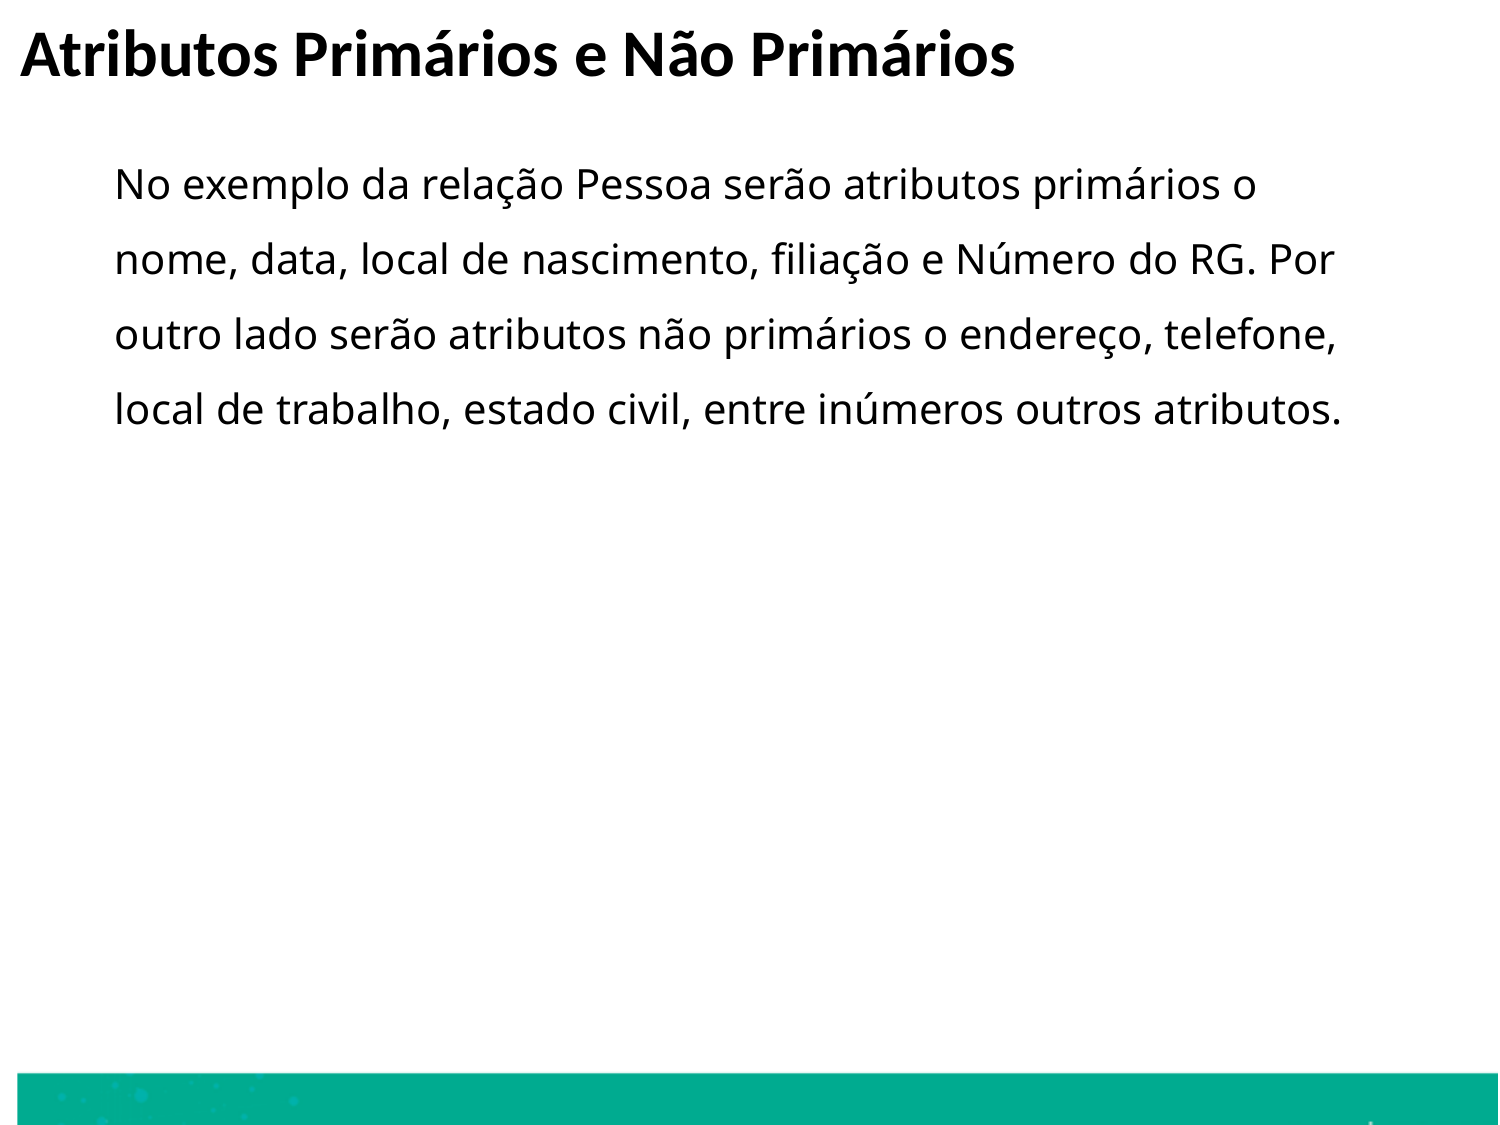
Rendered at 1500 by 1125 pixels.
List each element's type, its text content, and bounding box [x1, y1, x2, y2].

list No exemplo da relação Pessoa serão atributos primários o nome, data, local de nascimento, filiação e Número do RG. Por outro lado serão atributos não primários o endereço, telefone, local de trabalho, estado civil, entre inúmeros outros atributos. [53, 125, 1404, 1083]
title Atributos Primários e Não Primários [5, 11, 1356, 99]
picture [2, 0, 1498, 1125]
